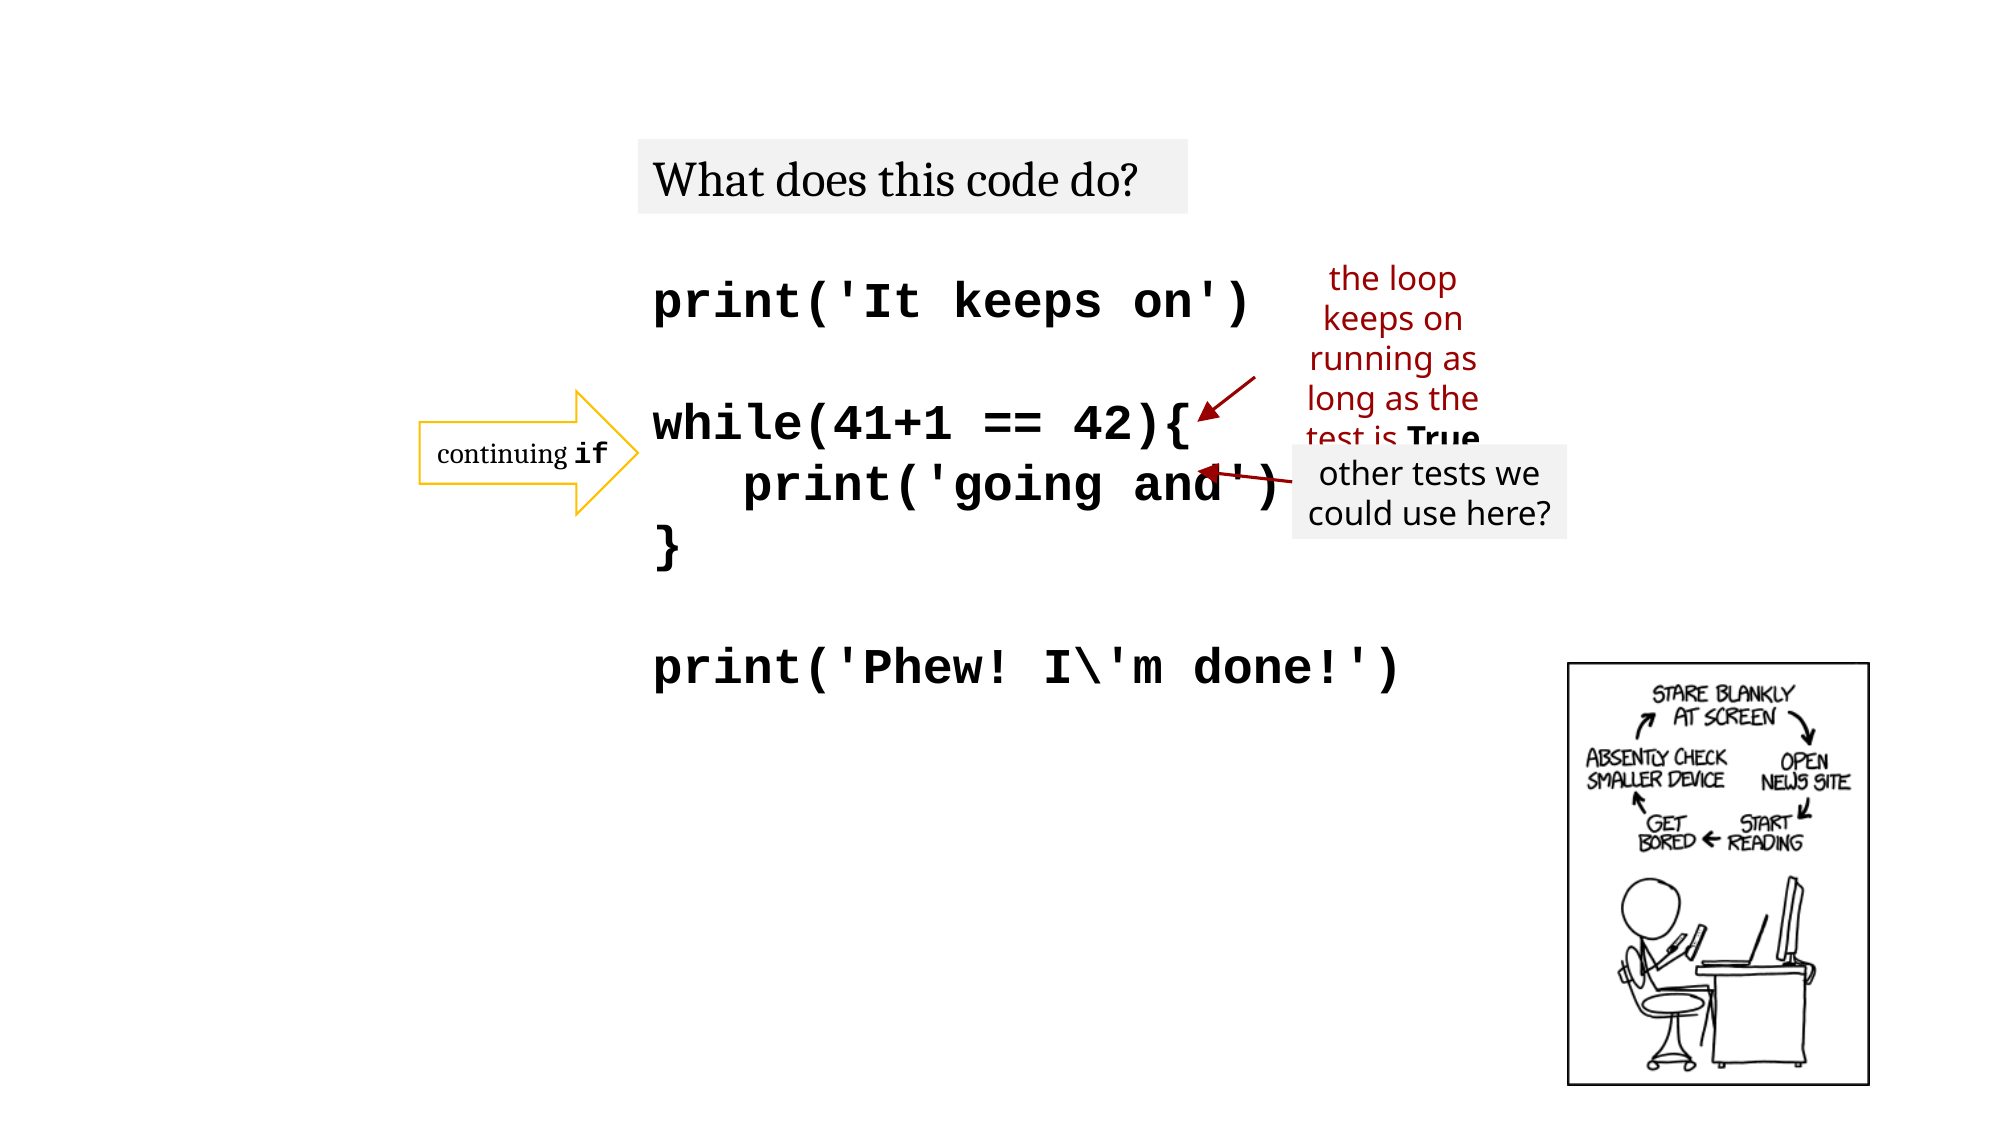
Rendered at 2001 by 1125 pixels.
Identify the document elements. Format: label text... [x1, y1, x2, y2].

text_box other tests we could use here? [1292, 444, 1568, 539]
text_box [1197, 463, 1293, 484]
text_box print('It keeps on') while(41+1 == 42){ print('going and') } print('Phew! I\'m done!') [637, 281, 1474, 759]
text_box [624, 437, 637, 469]
text_box the loop keeps on running as long as the test is True [1266, 249, 1521, 465]
text_box continuing if [422, 426, 624, 477]
text_box [418, 388, 616, 518]
text_box What does this code do? [637, 139, 1188, 214]
text_box [1197, 376, 1256, 422]
picture [1567, 662, 1870, 1086]
